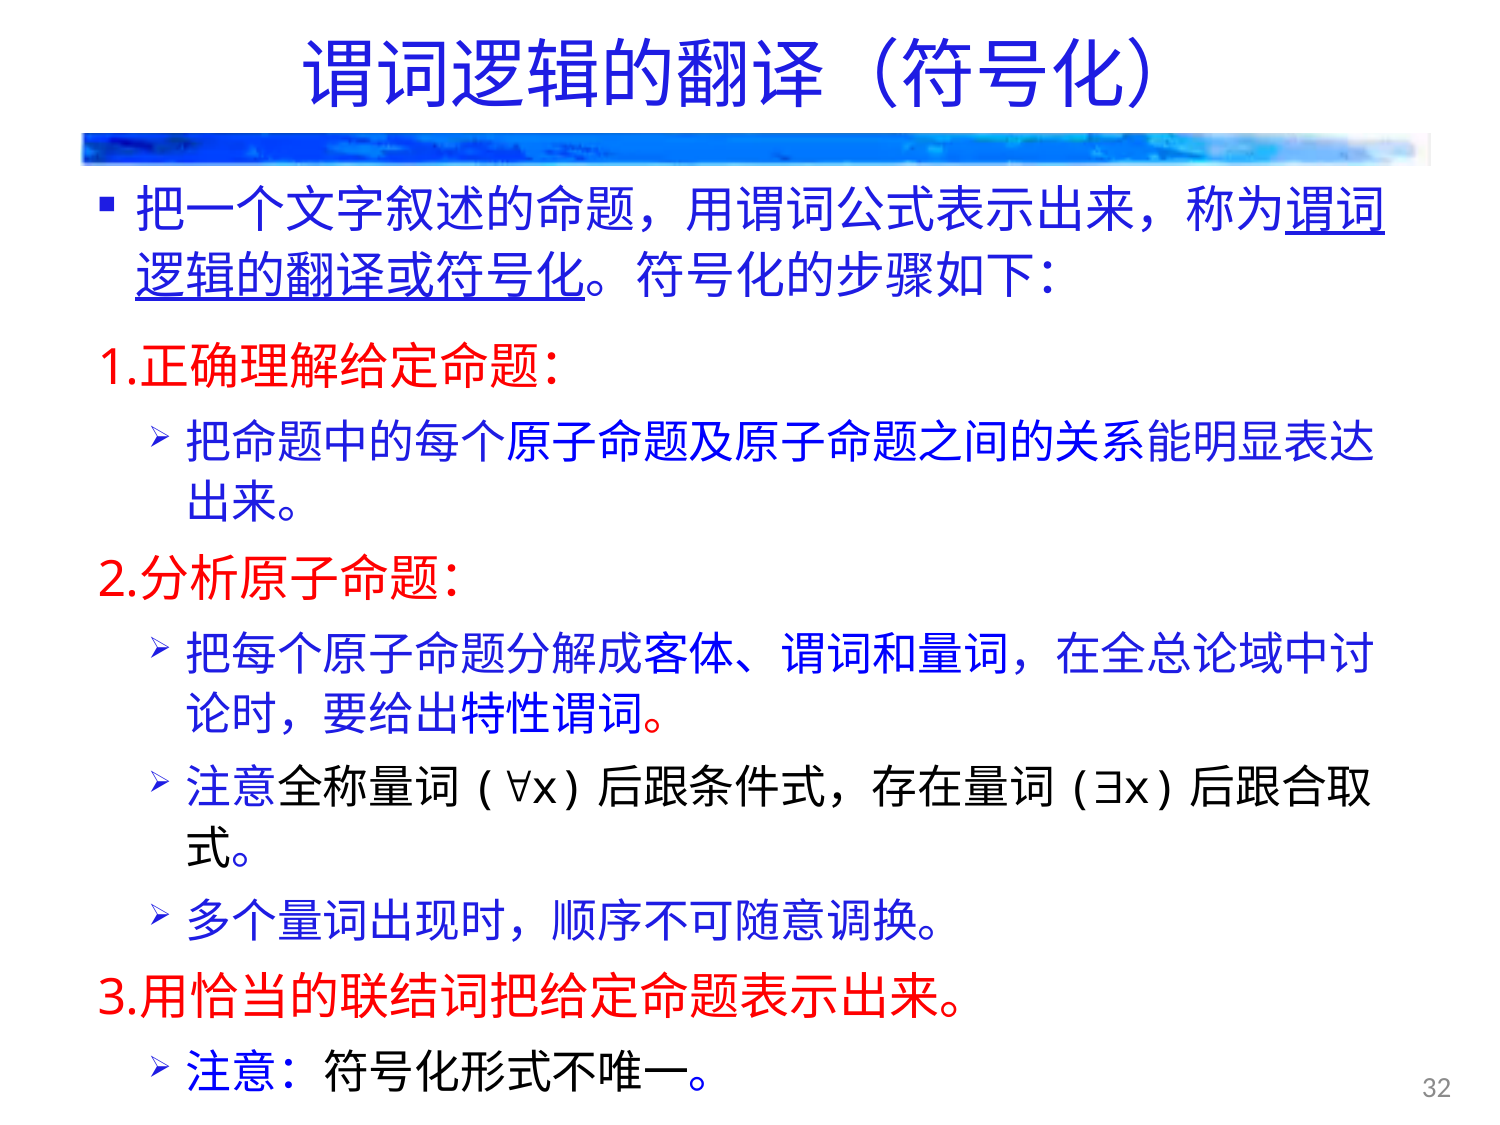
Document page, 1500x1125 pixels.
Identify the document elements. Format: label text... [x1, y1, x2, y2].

slide_number 32 [1341, 1056, 1467, 1117]
list 把一个文字叙述的命题，用谓词公式表示出来，称为谓词逻辑的翻译或符号化。符号化的步骤如下： 正确理解给定命题： 把命题中的每个原子命题及原子命题之间的关系能明显表达出来。 分析原子命题： 把每个原子命题分解成客体、谓词和量词，在全总论域中讨论时，要给出特性谓词。 注意全称量词(x)后跟条件式，存在量词(x)后跟合取式。 多个量词出现时，顺序不可随意调换。 用恰当的联结词把给定命题表示出来。 注意：符号化形式不唯一。 [82, 163, 1420, 1057]
picture [80, 133, 1431, 166]
title 谓词逻辑的翻译（符号化） [102, 17, 1398, 137]
